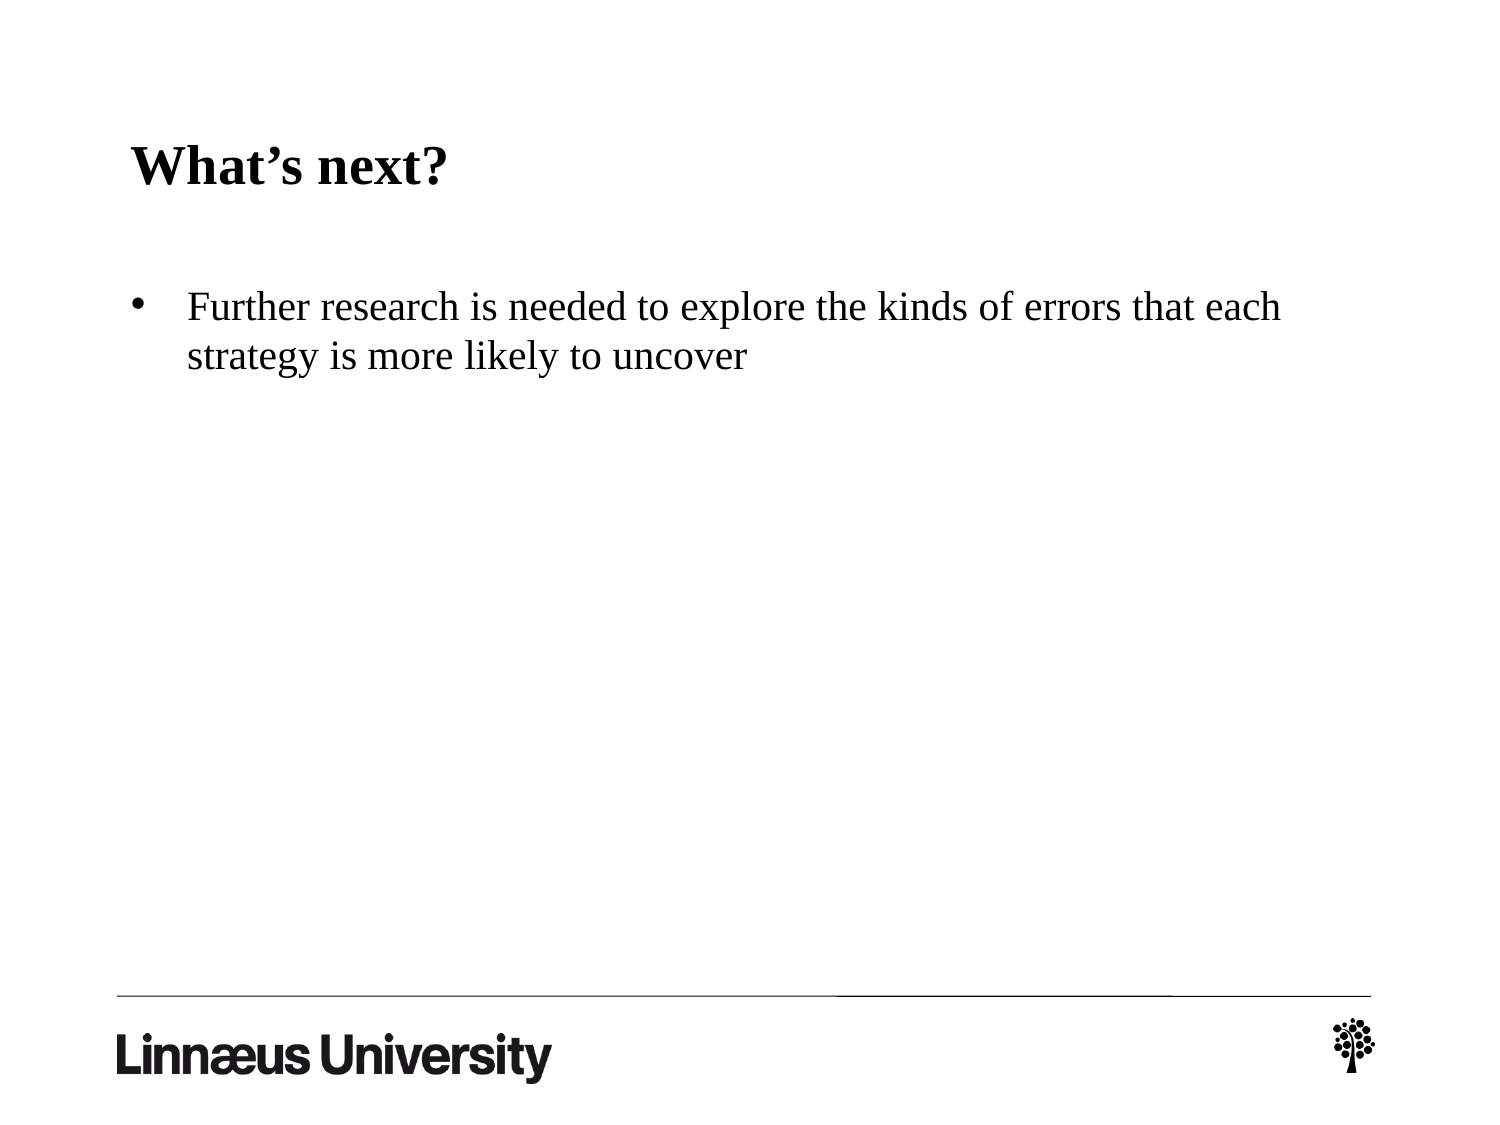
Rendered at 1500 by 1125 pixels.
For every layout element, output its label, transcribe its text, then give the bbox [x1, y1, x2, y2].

list Further research is needed to explore the kinds of errors that each strategy is more likely to uncover [115, 270, 1373, 986]
title What’s next? [115, 132, 1370, 257]
picture [1333, 1018, 1375, 1073]
picture [117, 1033, 552, 1084]
